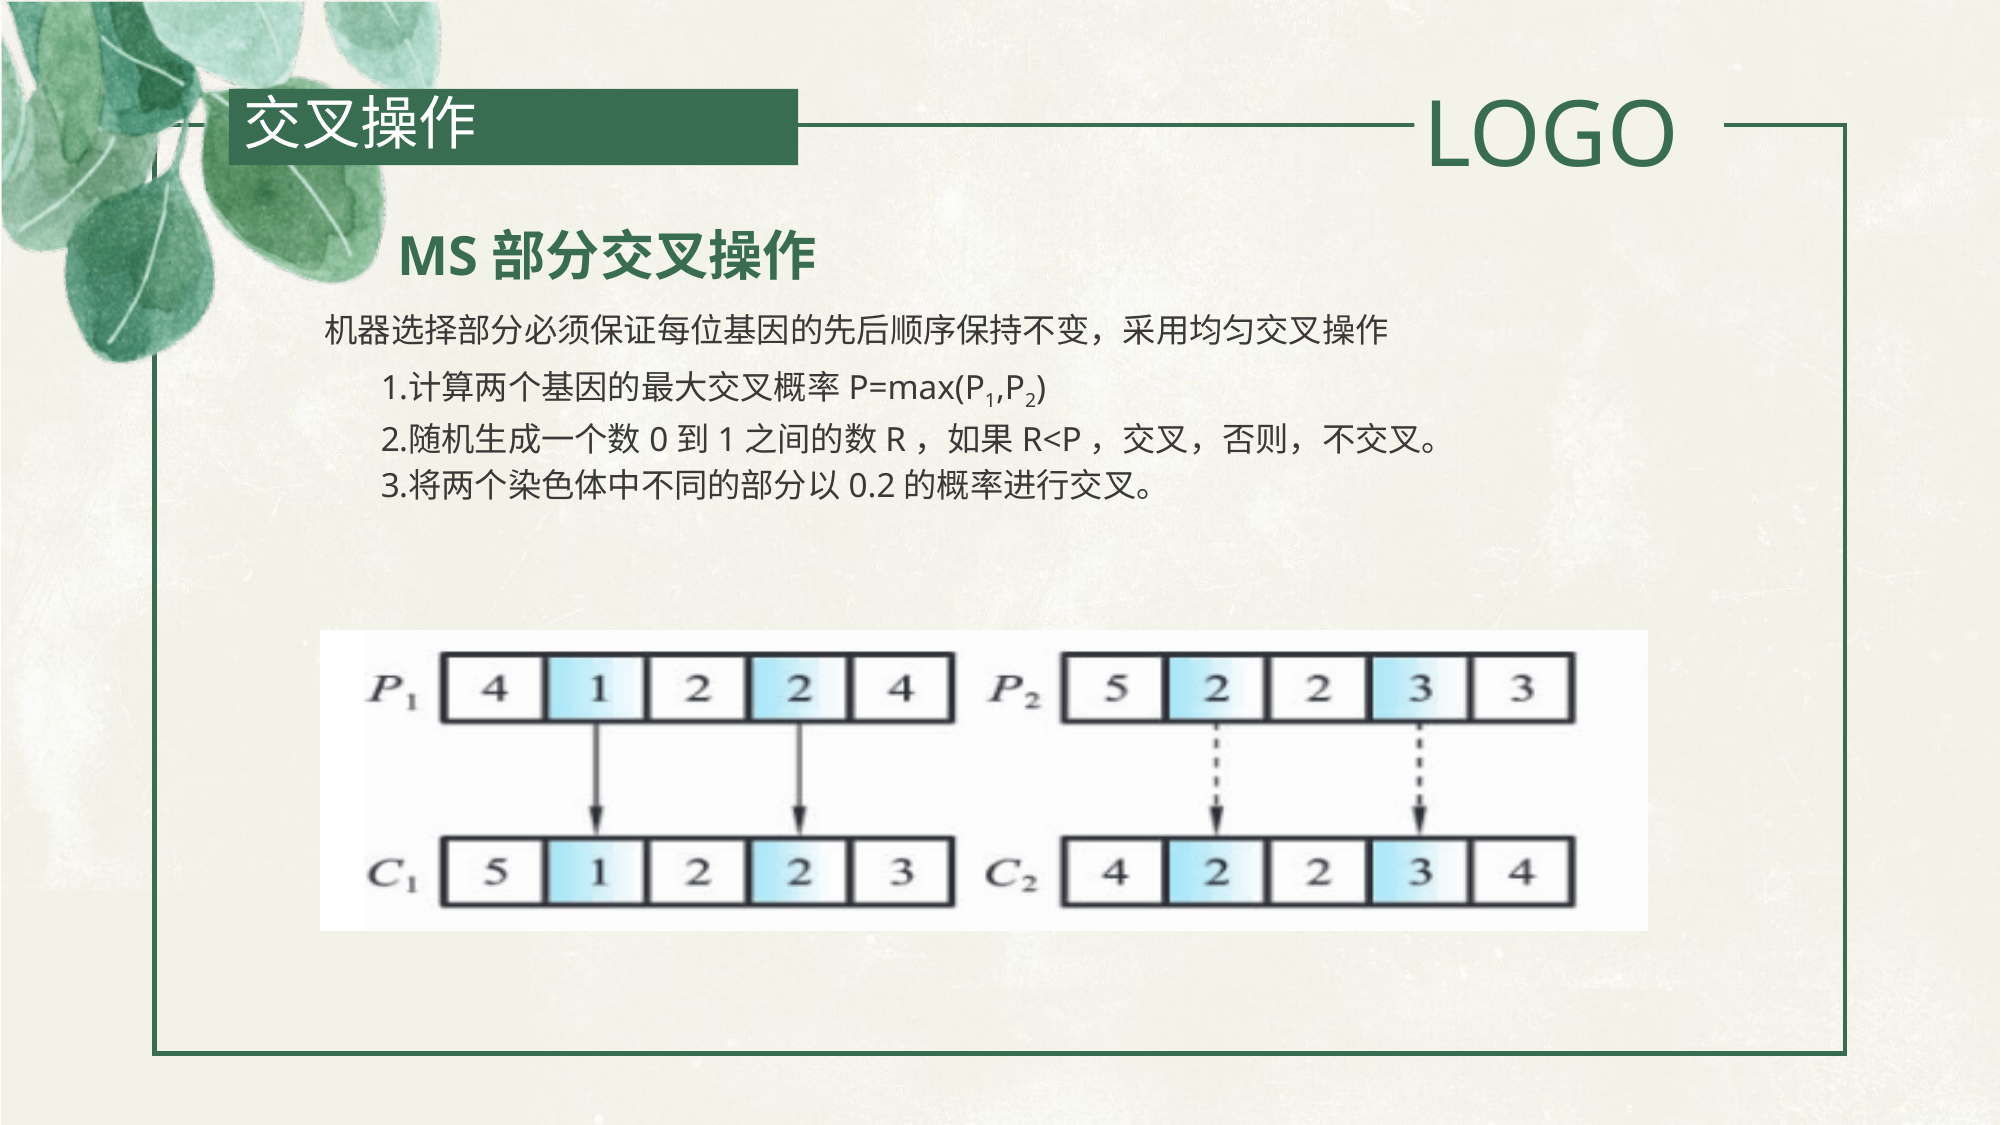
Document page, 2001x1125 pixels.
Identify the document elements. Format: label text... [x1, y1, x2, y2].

text_box MS部分交叉操作 [397, 221, 1239, 287]
picture [1, 0, 2000, 1125]
title 交叉操作 [228, 88, 795, 164]
text_box 计算两个基因的最大交叉概率P=max(P1,P2) 随机生成一个数0到1之间的数R，如果R<P，交叉，否则，不交叉。 将两个染色体中不同的部分以0.2的概率进行交叉。 [249, 365, 1852, 551]
text_box 机器选择部分必须保证每位基因的先后顺序保持不变，采用均匀交叉操作 [249, 302, 1852, 350]
